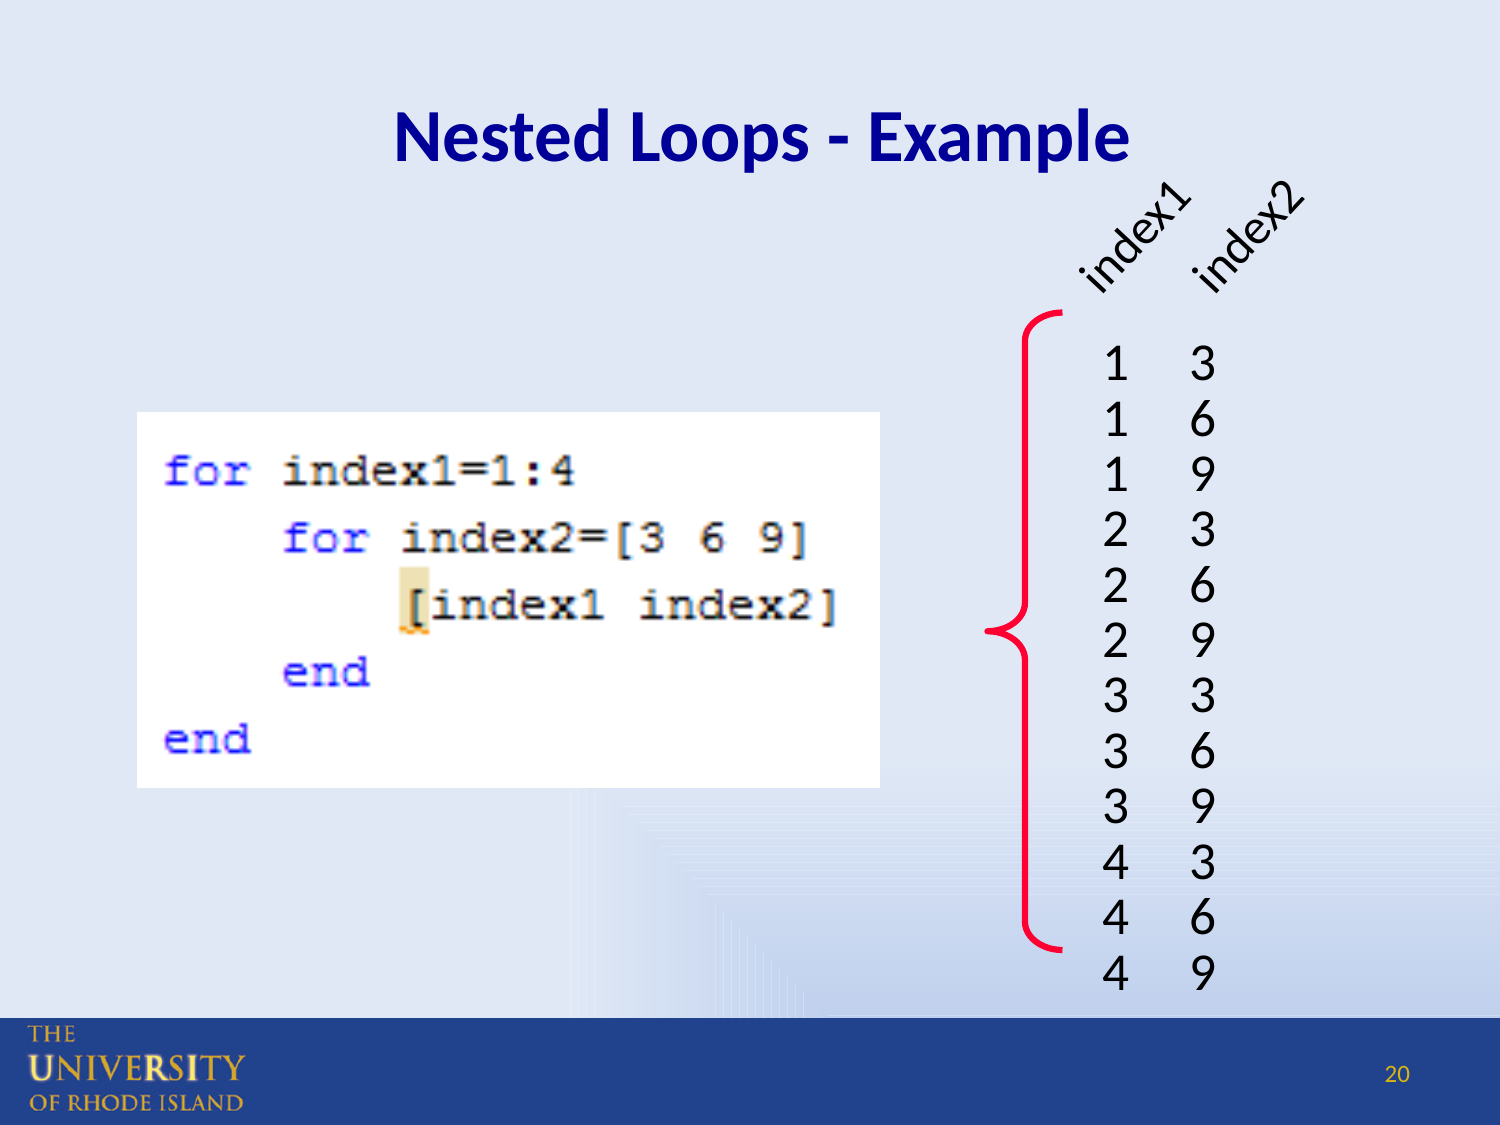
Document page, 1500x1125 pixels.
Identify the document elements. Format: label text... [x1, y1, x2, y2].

title Nested Loops - Example [87, 37, 1438, 225]
text_box index2 [1162, 112, 1363, 319]
picture [0, 1018, 1500, 1125]
text_box 1 3 1 6 1 9 2 3 2 6 2 9 3 3 3 6 3 9 4 3 4 6 4 9 [1087, 337, 1300, 1013]
picture [137, 412, 881, 788]
text_box [74, 45, 1425, 233]
text_box index1 [1050, 112, 1250, 319]
text_box [987, 312, 1063, 951]
